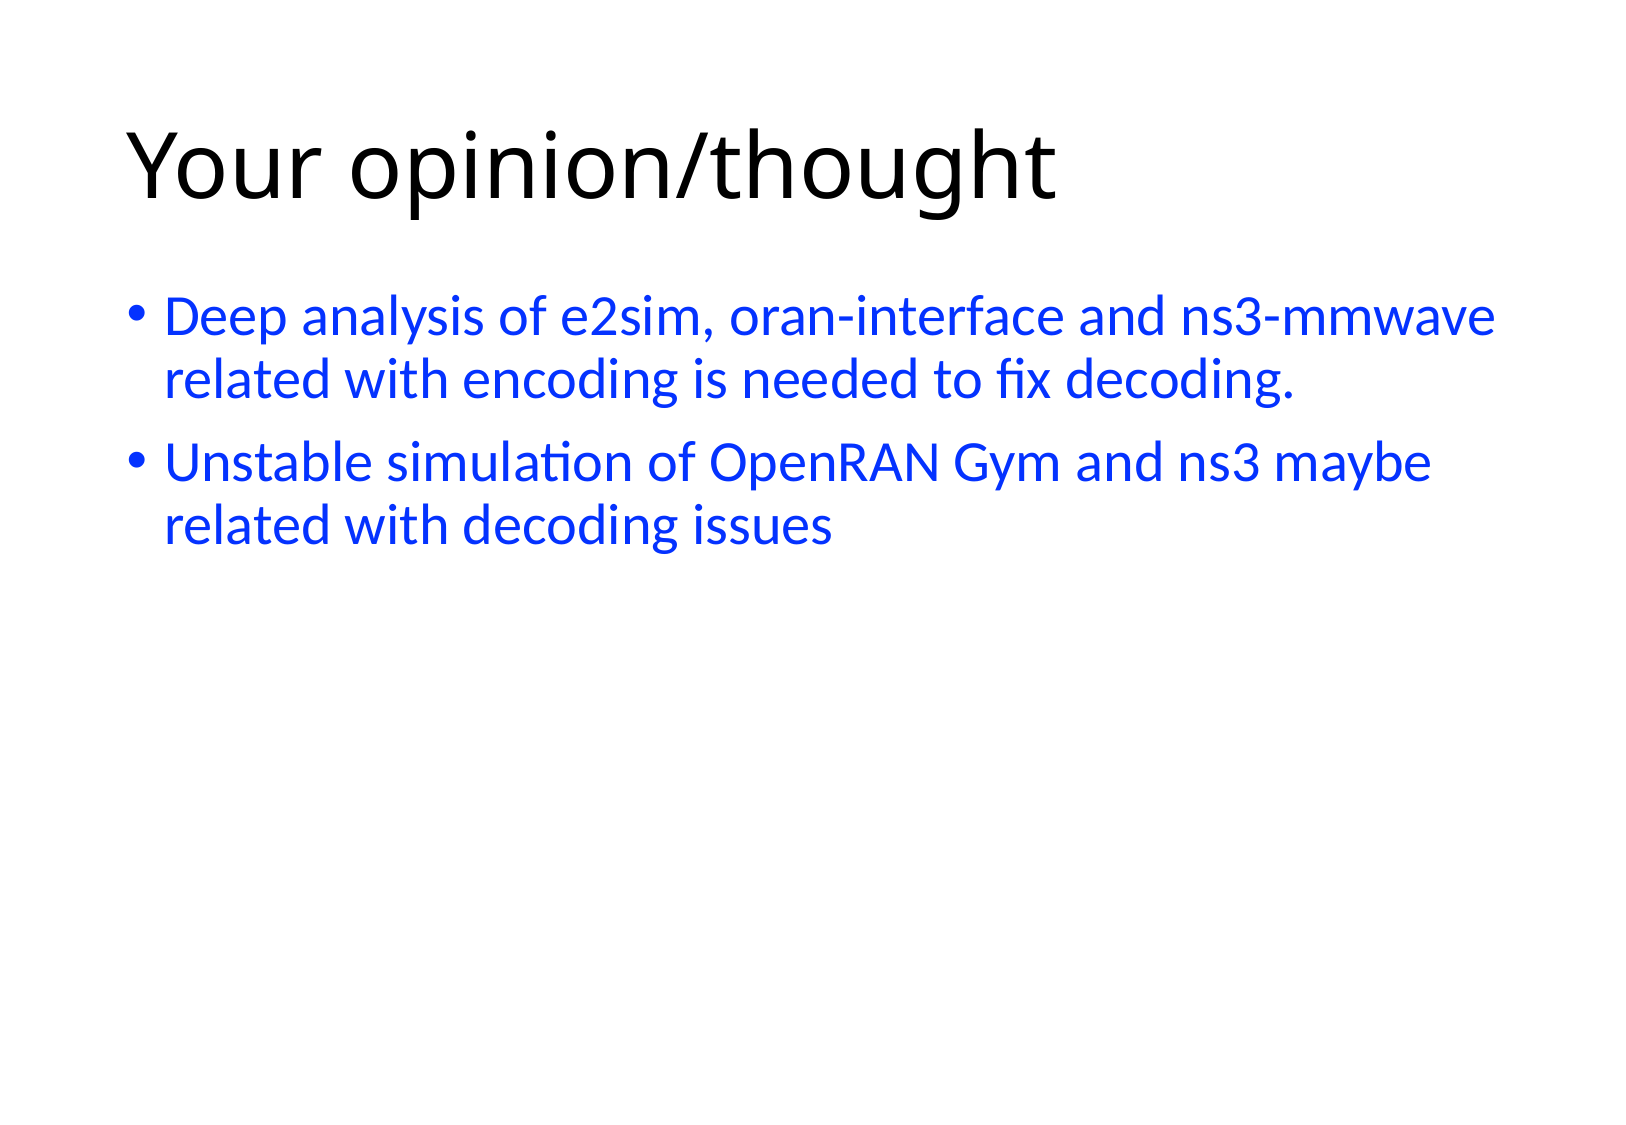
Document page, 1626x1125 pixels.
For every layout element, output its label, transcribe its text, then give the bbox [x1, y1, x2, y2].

list Deep analysis of e2sim, oran-interface and ns3-mmwave related with encoding is needed to fix decoding. Unstable simulation of OpenRAN Gym and ns3 maybe related with decoding issues [111, 277, 1514, 1014]
title Your opinion/thought [111, 59, 1514, 277]
